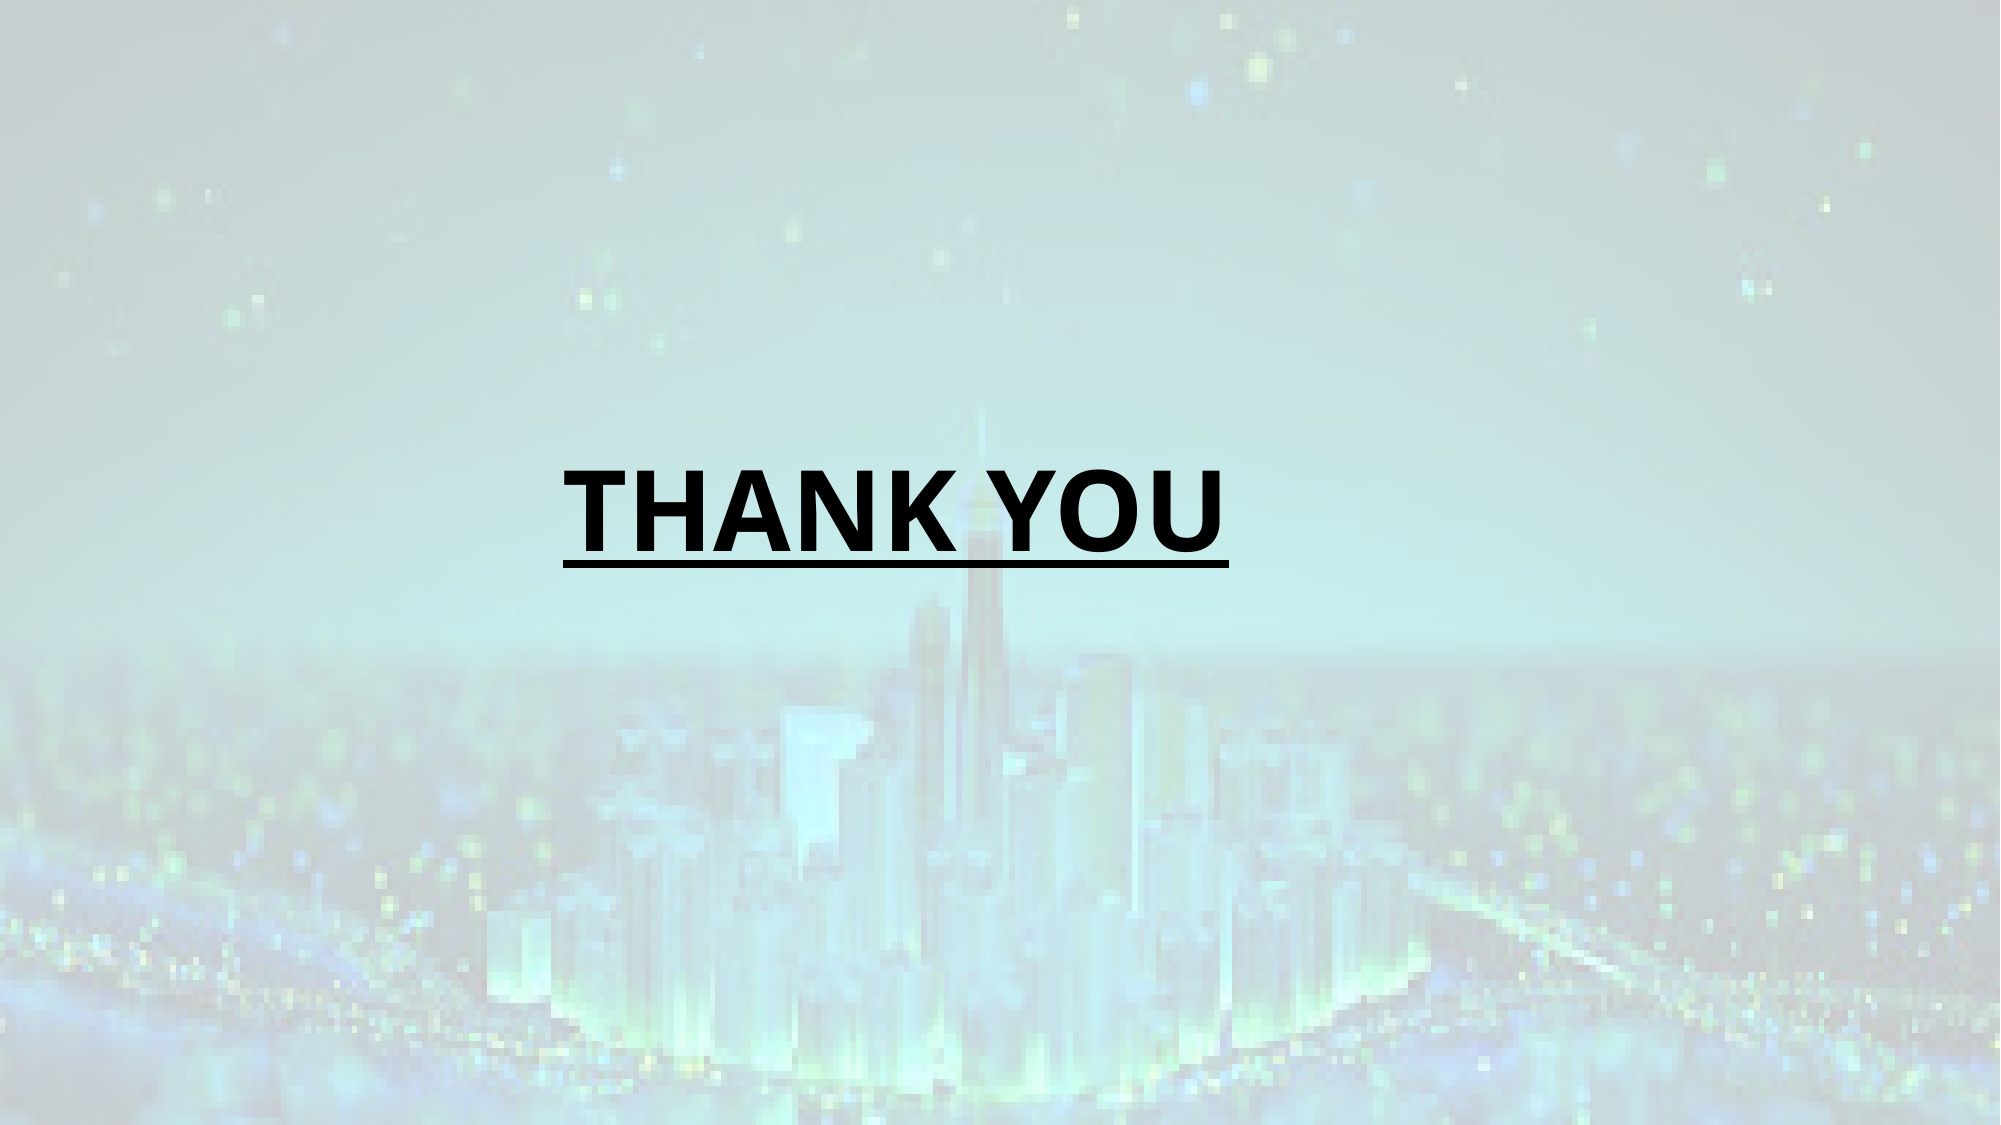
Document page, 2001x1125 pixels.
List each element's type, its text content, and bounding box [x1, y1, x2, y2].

title THANK YOU [547, 406, 1528, 625]
